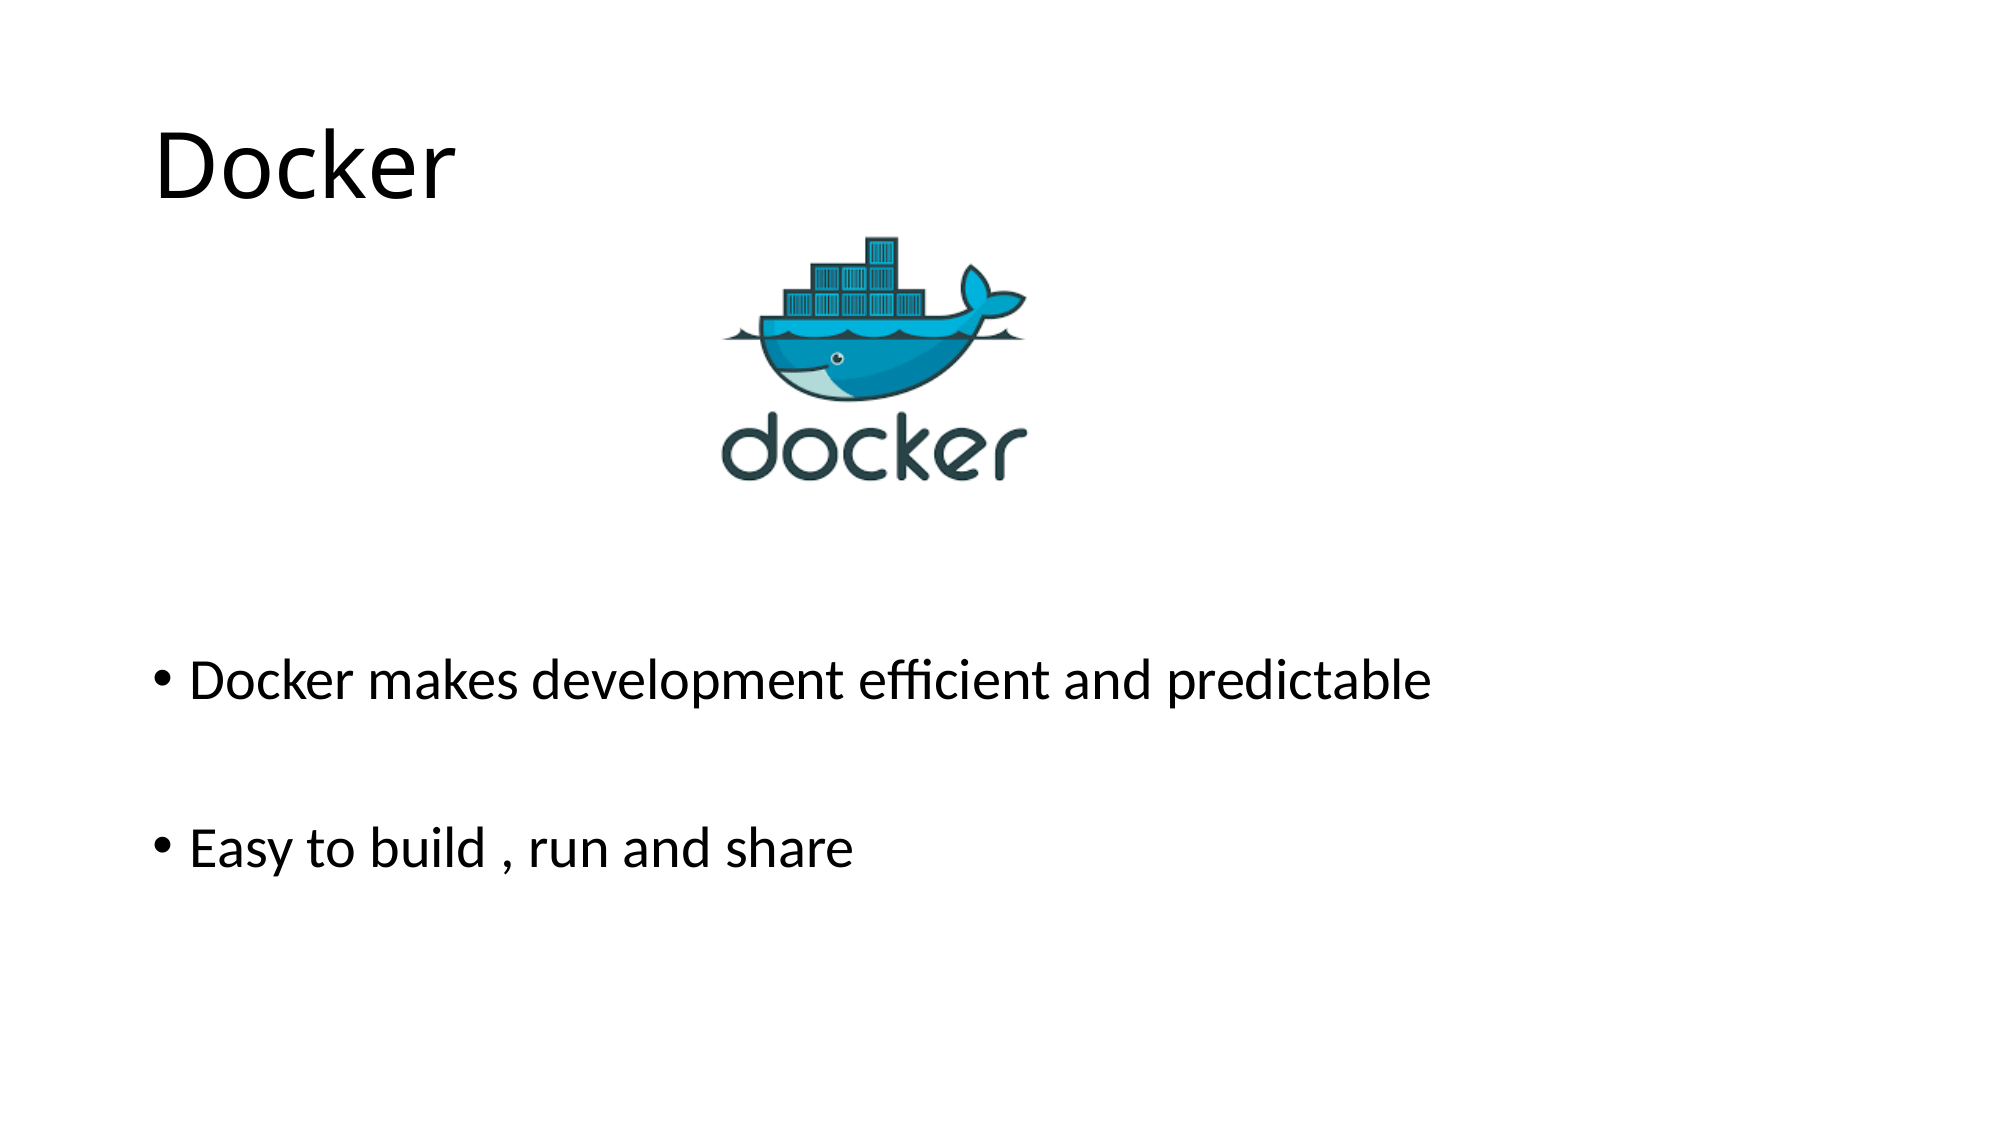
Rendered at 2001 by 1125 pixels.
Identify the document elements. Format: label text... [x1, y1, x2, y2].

title Docker [137, 59, 1863, 278]
list Docker makes development efficient and predictable Easy to build , run and share [137, 299, 1863, 1014]
picture [640, 234, 1110, 485]
